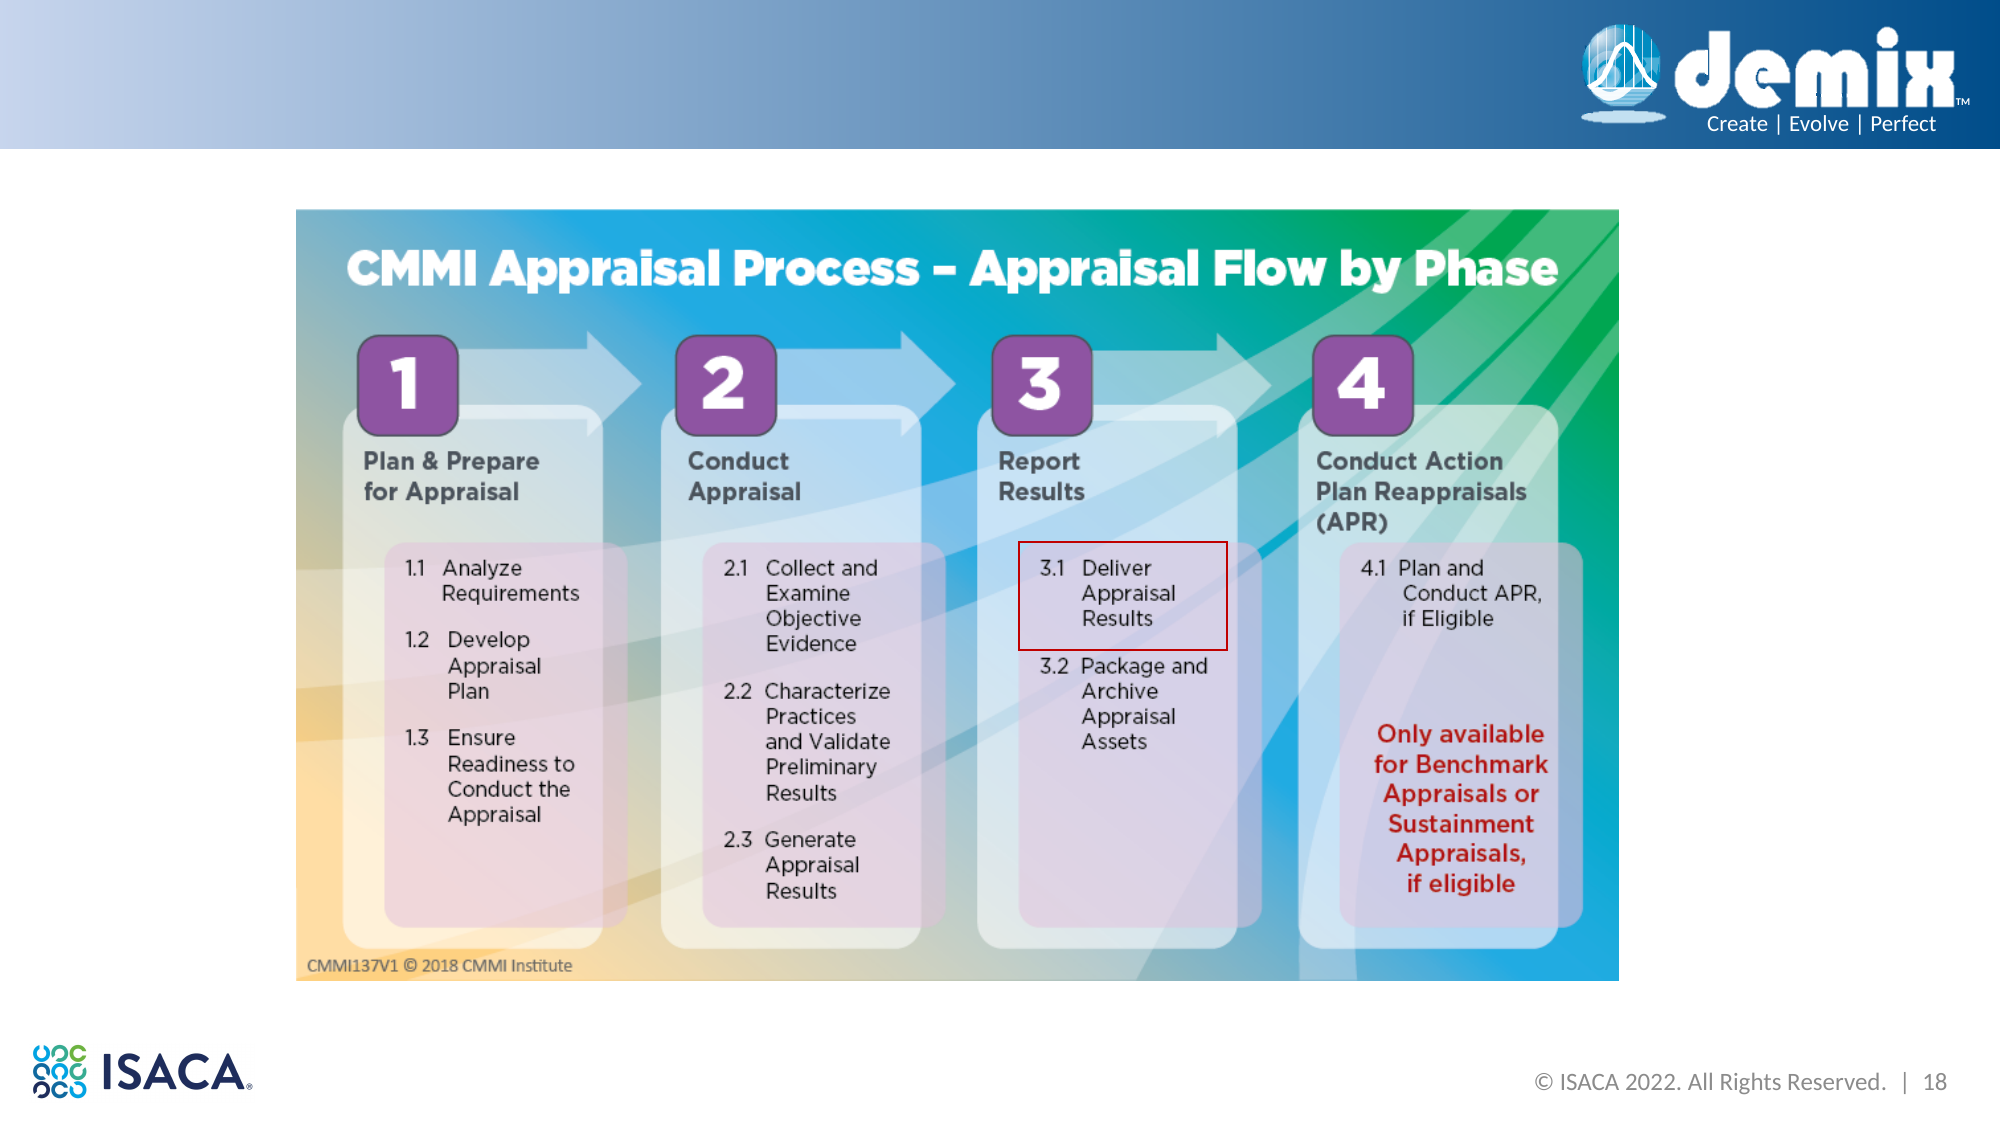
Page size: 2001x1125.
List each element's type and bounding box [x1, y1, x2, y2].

picture [1549, 3, 2000, 153]
picture [29, 1043, 255, 1103]
picture [296, 209, 1620, 981]
